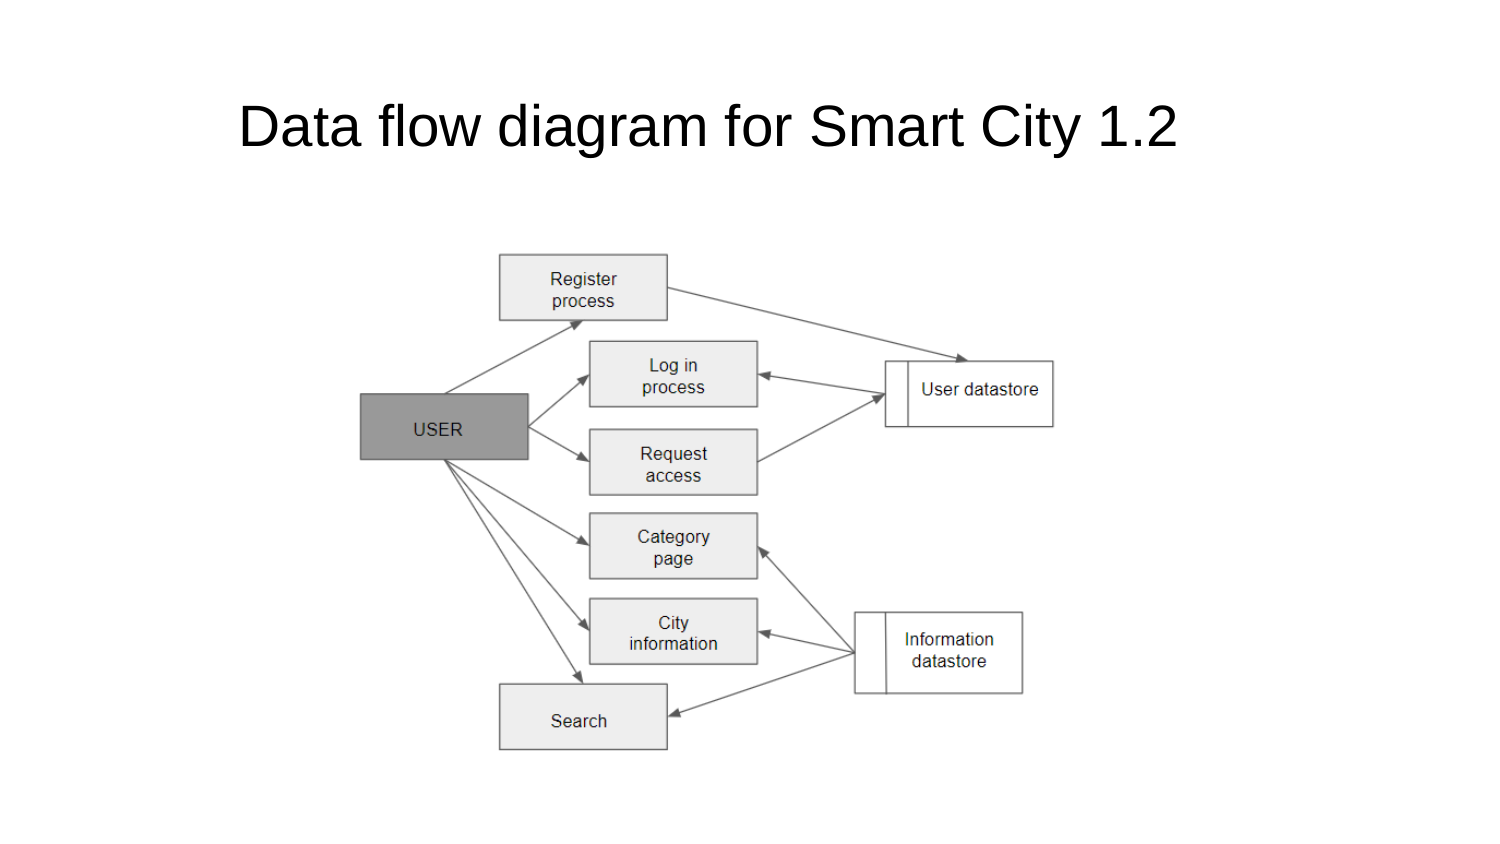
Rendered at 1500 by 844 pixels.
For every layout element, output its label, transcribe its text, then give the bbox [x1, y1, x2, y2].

picture [345, 235, 1074, 772]
title Data flow diagram for Smart City 1.2 [10, 72, 1409, 167]
